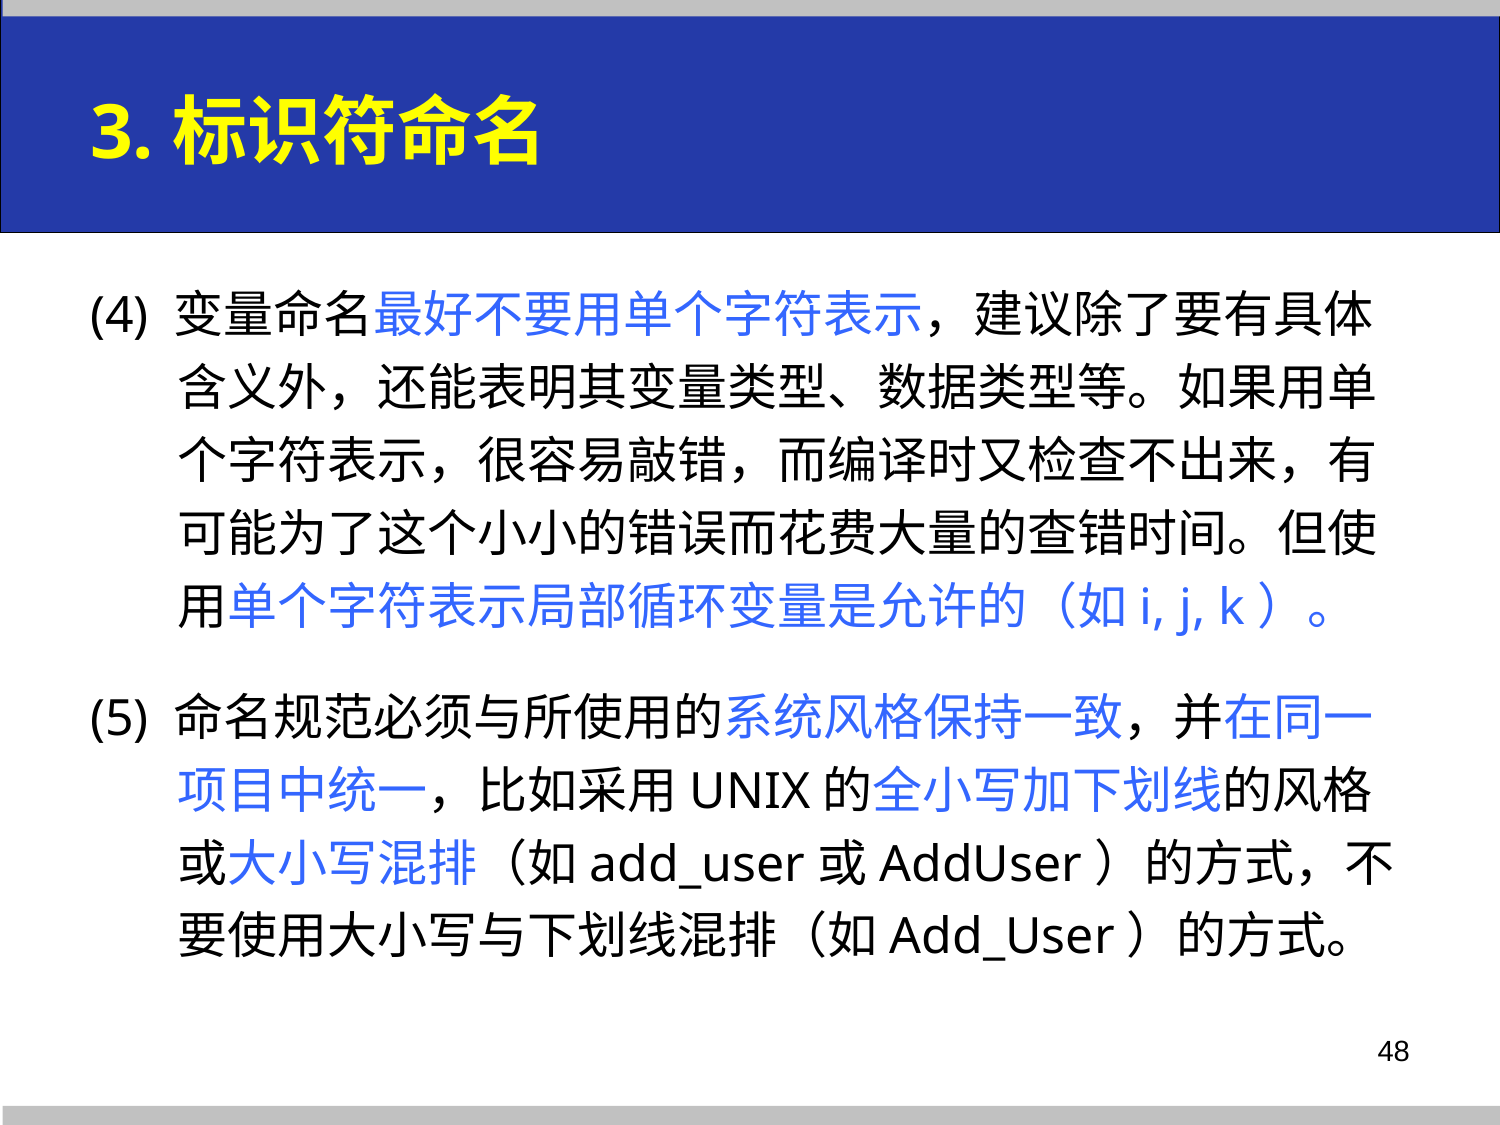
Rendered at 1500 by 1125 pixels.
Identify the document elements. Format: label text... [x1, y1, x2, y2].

title 3.标识符命名 [74, 34, 1426, 223]
slide_number 48 [1074, 1024, 1426, 1103]
list (4) 变量命名最好不要用单个字符表示，建议除了要有具体含义外，还能表明其变量类型、数据类型等。如果用单个字符表示，很容易敲错，而编译时又检查不出来，有可能为了这个小小的错误而花费大量的查错时间。但使用单个字符表示局部循环变量是允许的（如i, j, k）。 (5) 命名规范必须与所使用的系统风格保持一致，并在同一项目中统一，比如采用UNIX的全小写加下划线的风格或大小写混排（如add_user或AddUser）的方式，不要使用大小写与下划线混排（如Add_User）的方式。 [74, 262, 1426, 1006]
